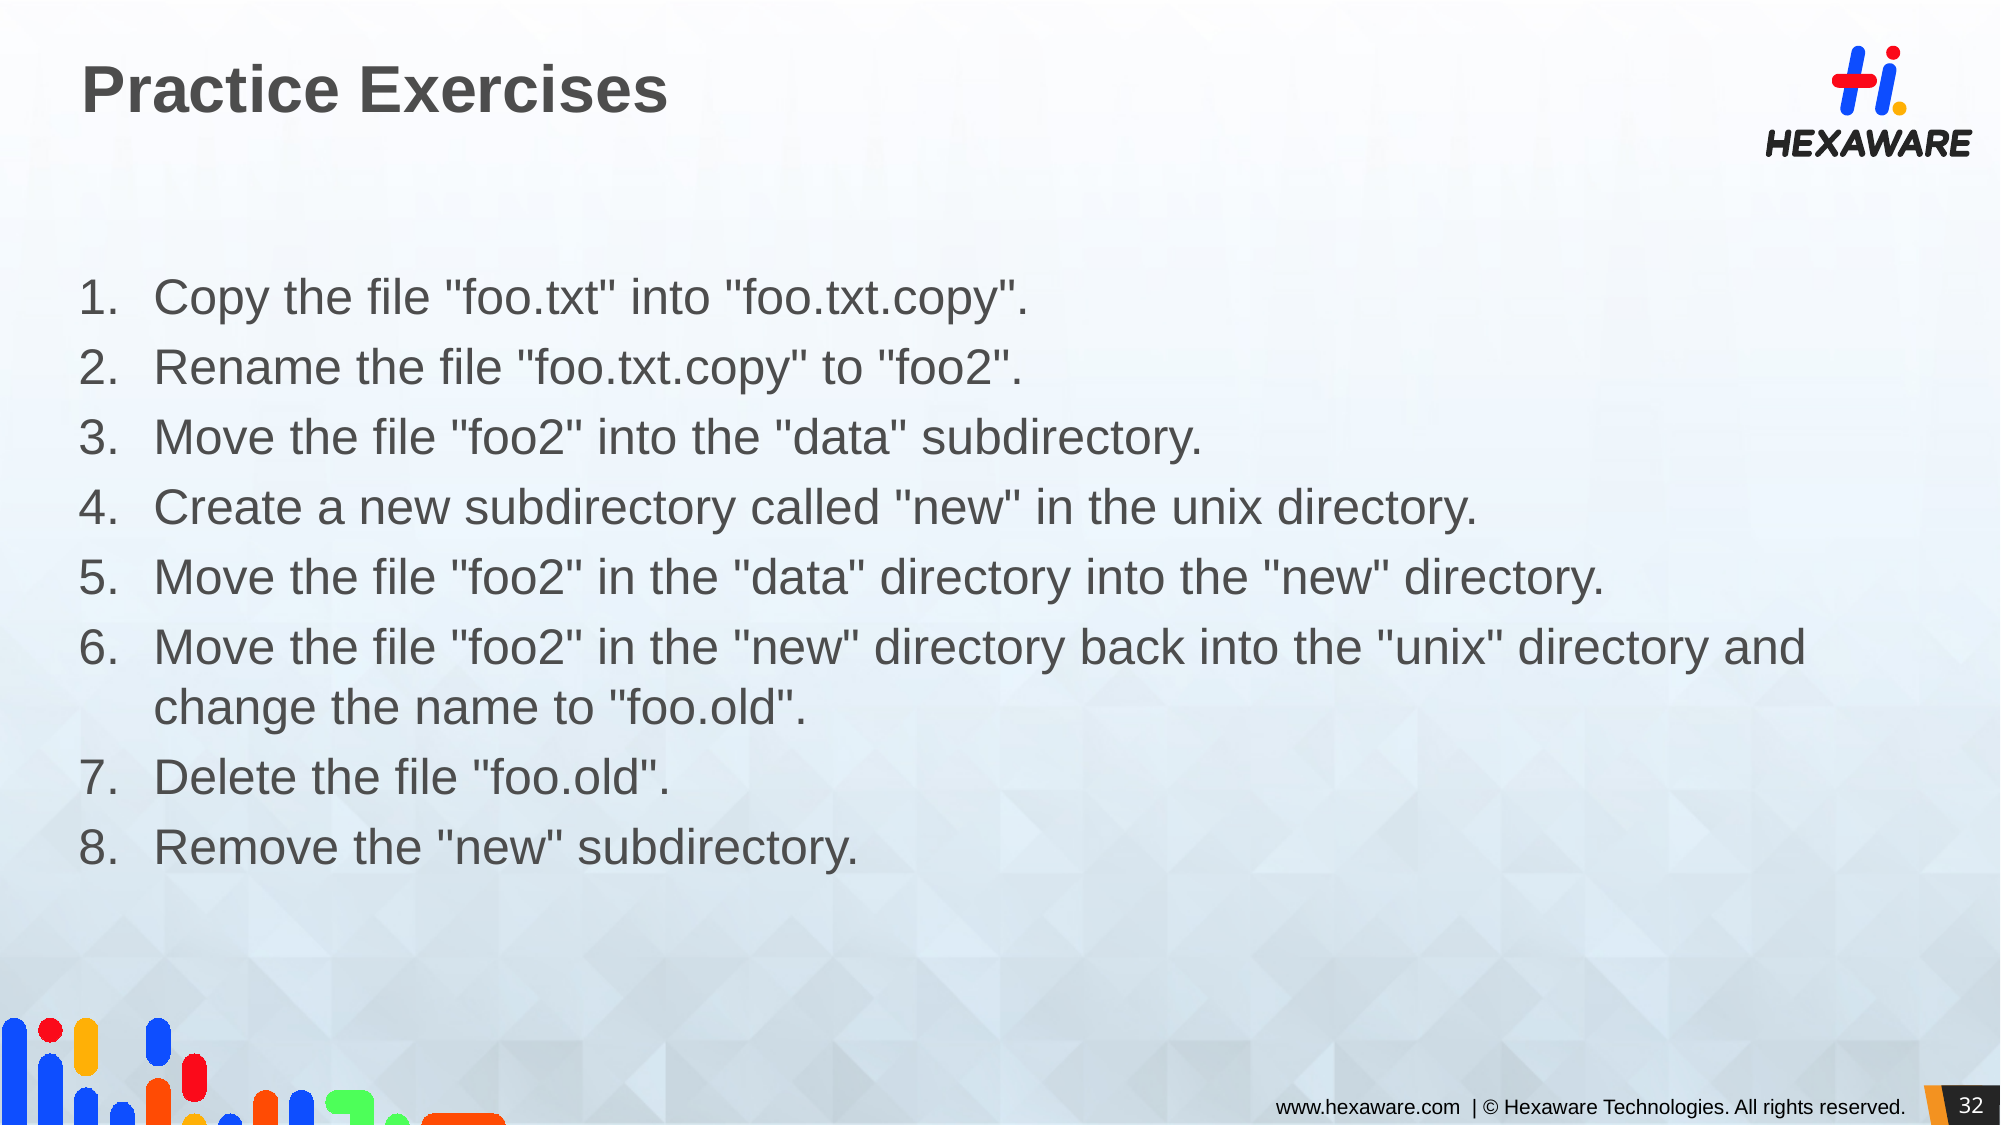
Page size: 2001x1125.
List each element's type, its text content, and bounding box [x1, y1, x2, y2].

list Copy the file "foo.txt" into "foo.txt.copy". Rename the file "foo.txt.copy" to "foo2". Move the file "foo2" into the "data" subdirectory. Create a new subdirectory called "new" in the unix directory. Move the file "foo2" in the "data" directory into the "new" directory. Move the file "foo2" in the "new" directory back into the "unix" directory and change the name to "foo.old". Delete the file "foo.old". Remove the "new" subdirectory. [67, 258, 1933, 1062]
picture [0, 0, 2001, 1125]
title Practice Exercises [70, 35, 1521, 136]
